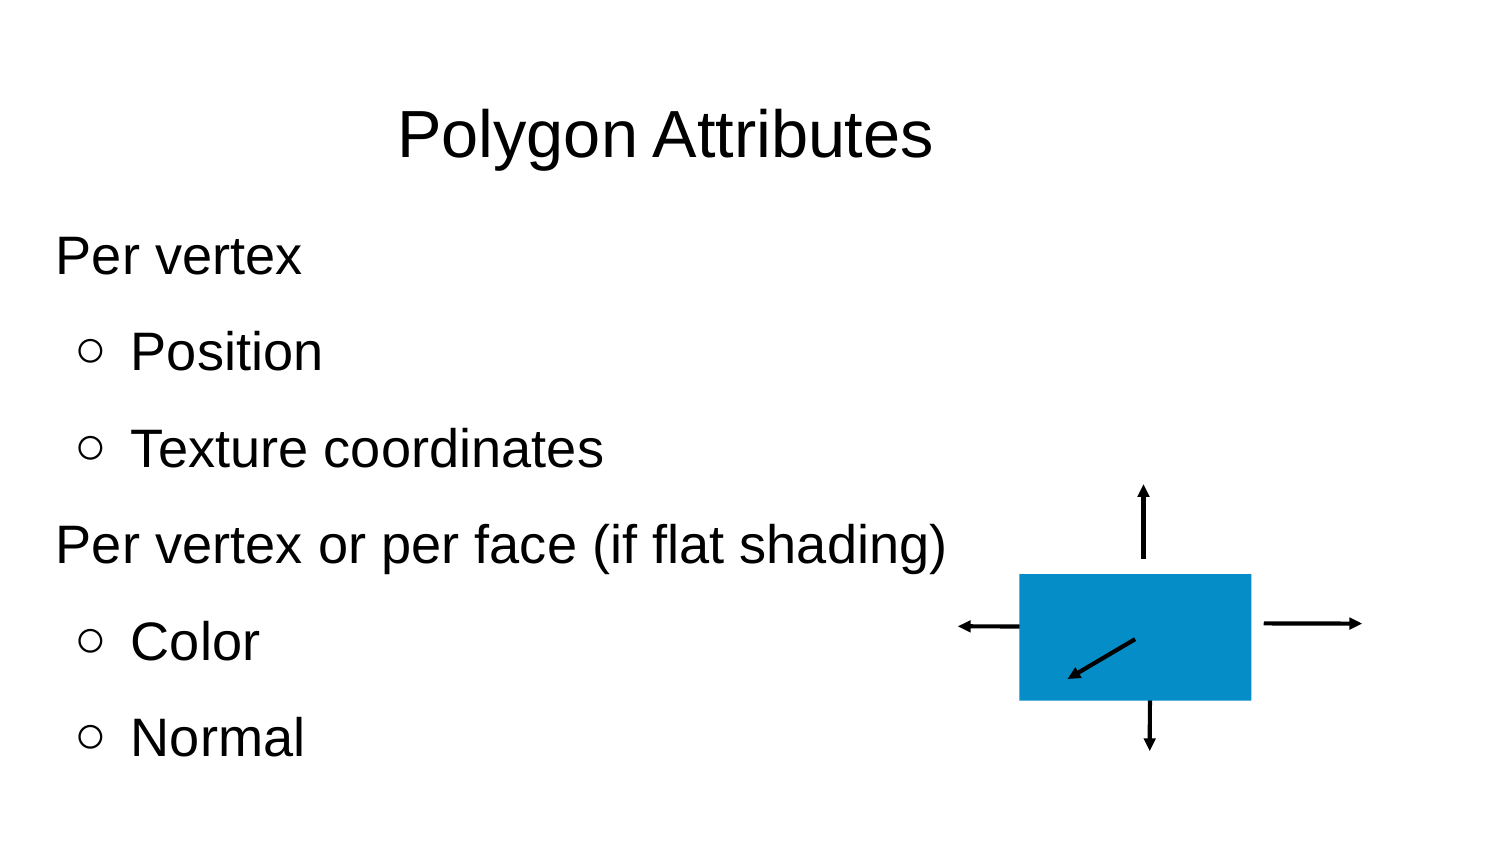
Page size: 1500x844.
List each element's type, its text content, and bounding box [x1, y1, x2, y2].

title Polygon Attributes [42, 37, 1289, 179]
list Per vertex Position Texture coordinates Per vertex or per face (if flat shading) Color Normal [40, 206, 1456, 807]
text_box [1067, 639, 1134, 680]
text_box [1019, 574, 1252, 701]
